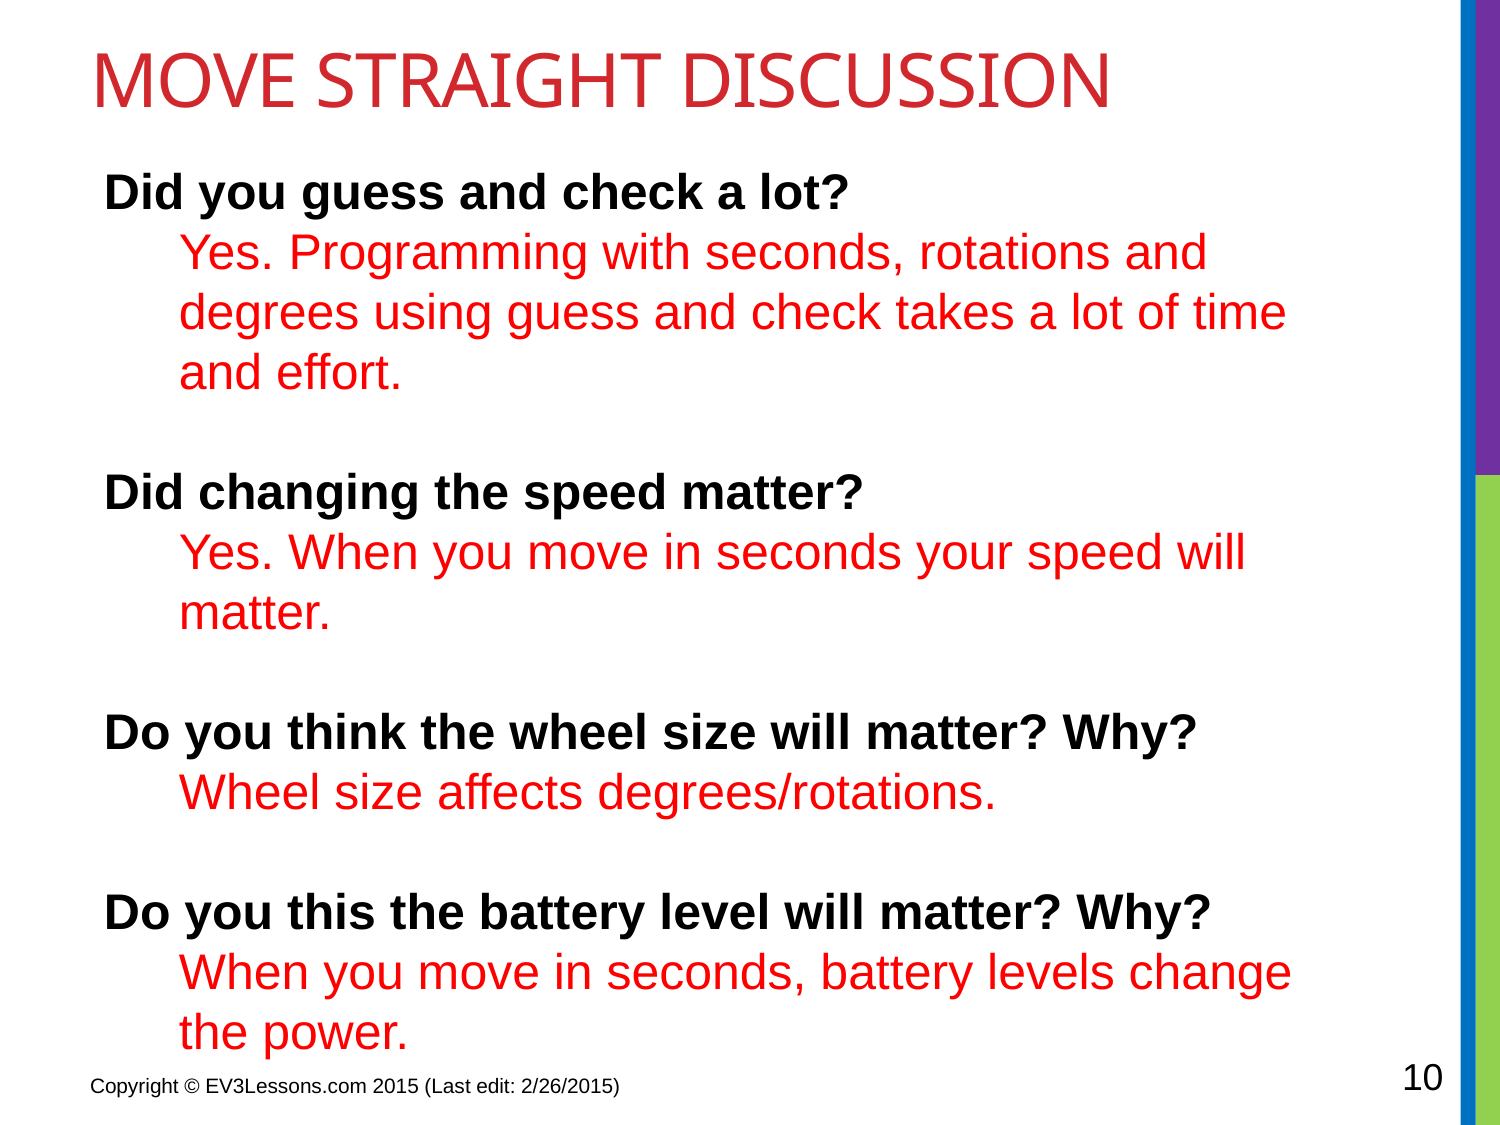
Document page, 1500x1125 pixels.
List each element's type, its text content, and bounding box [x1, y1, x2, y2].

title MOVE STRAIGHT discussion [75, 25, 1428, 250]
slide_number 10 [1387, 1045, 1491, 1106]
footer Copyright © EV3Lessons.com 2015 (Last edit: 2/26/2015) [75, 1065, 638, 1112]
text_box Did you guess and check a lot? Yes. Programming with seconds, rotations and degrees using guess and check takes a lot of time and effort. Did changing the speed matter? Yes. When you move in seconds your speed will matter. Do you think the wheel size will matter? Why? Wheel size affects degrees/rotations. Do you this the battery level will matter? Why? When you move in seconds, battery levels change the power. [89, 151, 1356, 1067]
